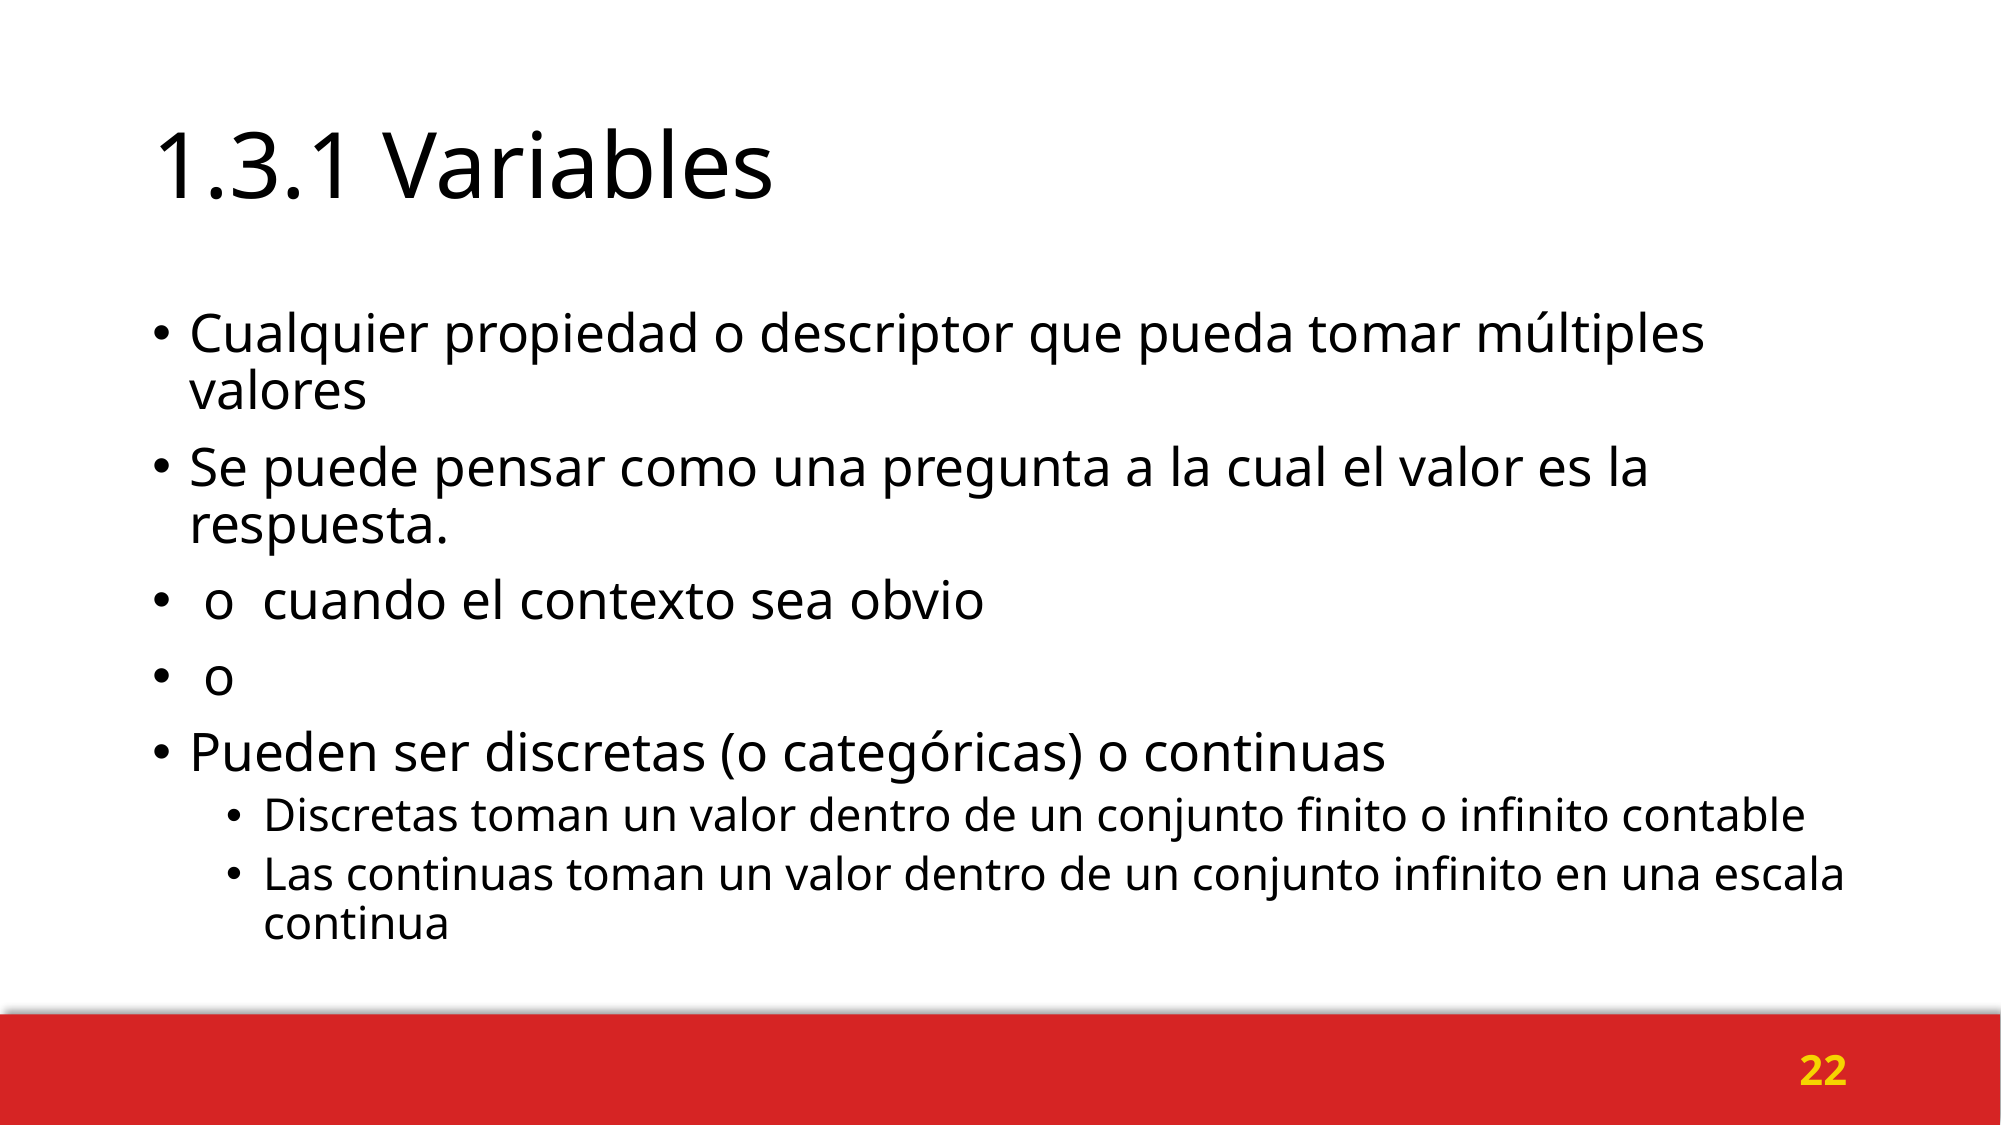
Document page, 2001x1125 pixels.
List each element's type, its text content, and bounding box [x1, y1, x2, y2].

title 1.3.1 Variables [137, 59, 1863, 278]
slide_number 22 [1412, 1042, 1863, 1103]
